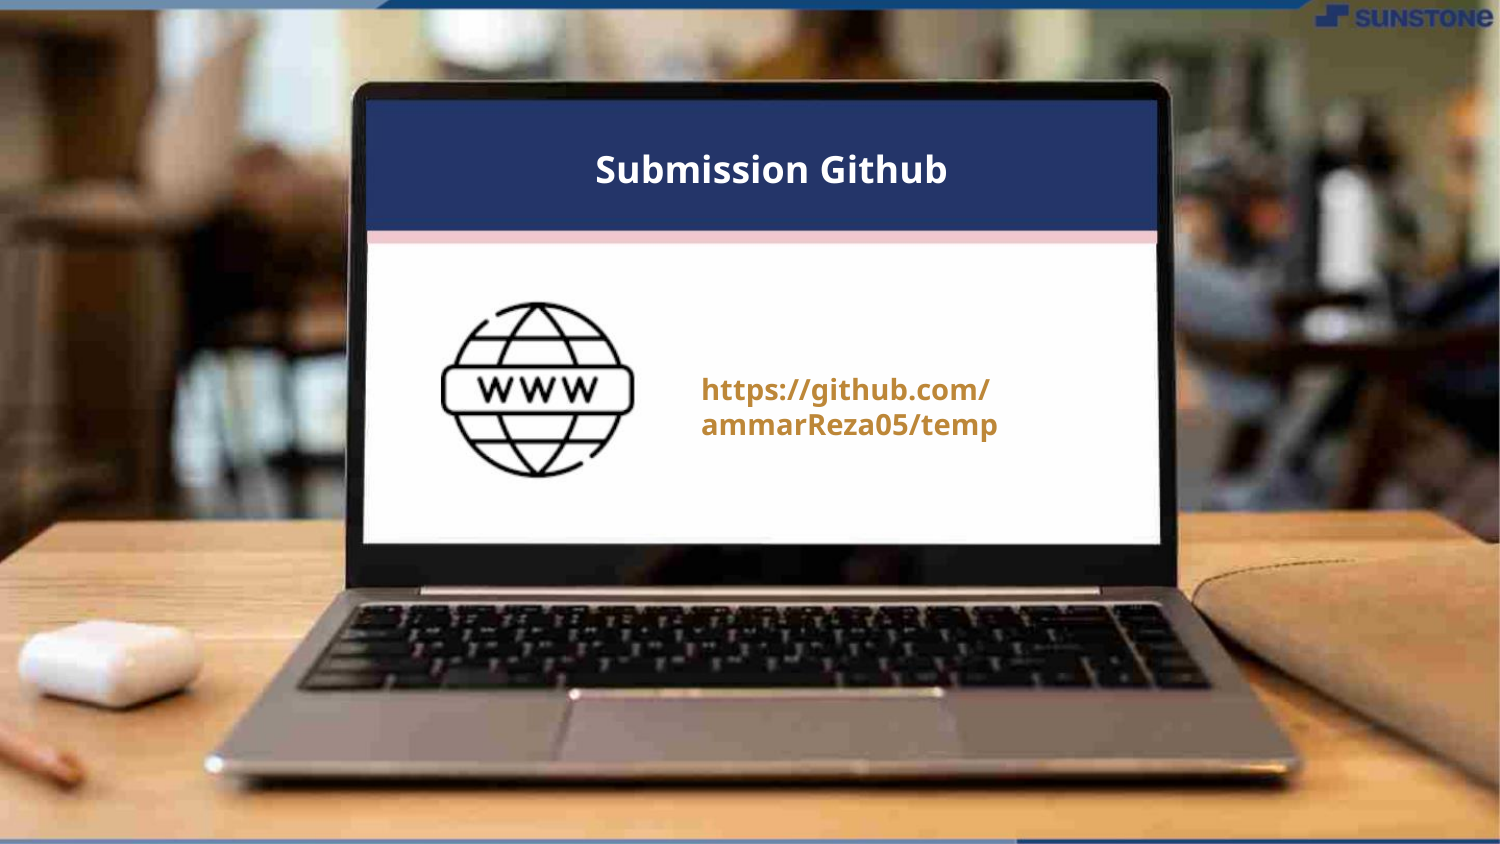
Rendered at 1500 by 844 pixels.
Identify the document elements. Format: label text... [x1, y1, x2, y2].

text_box https://github.com/ammarReza05/temp [700, 372, 1116, 441]
text_box Submission Github [595, 146, 954, 191]
text_box [0, 0, 1500, 844]
